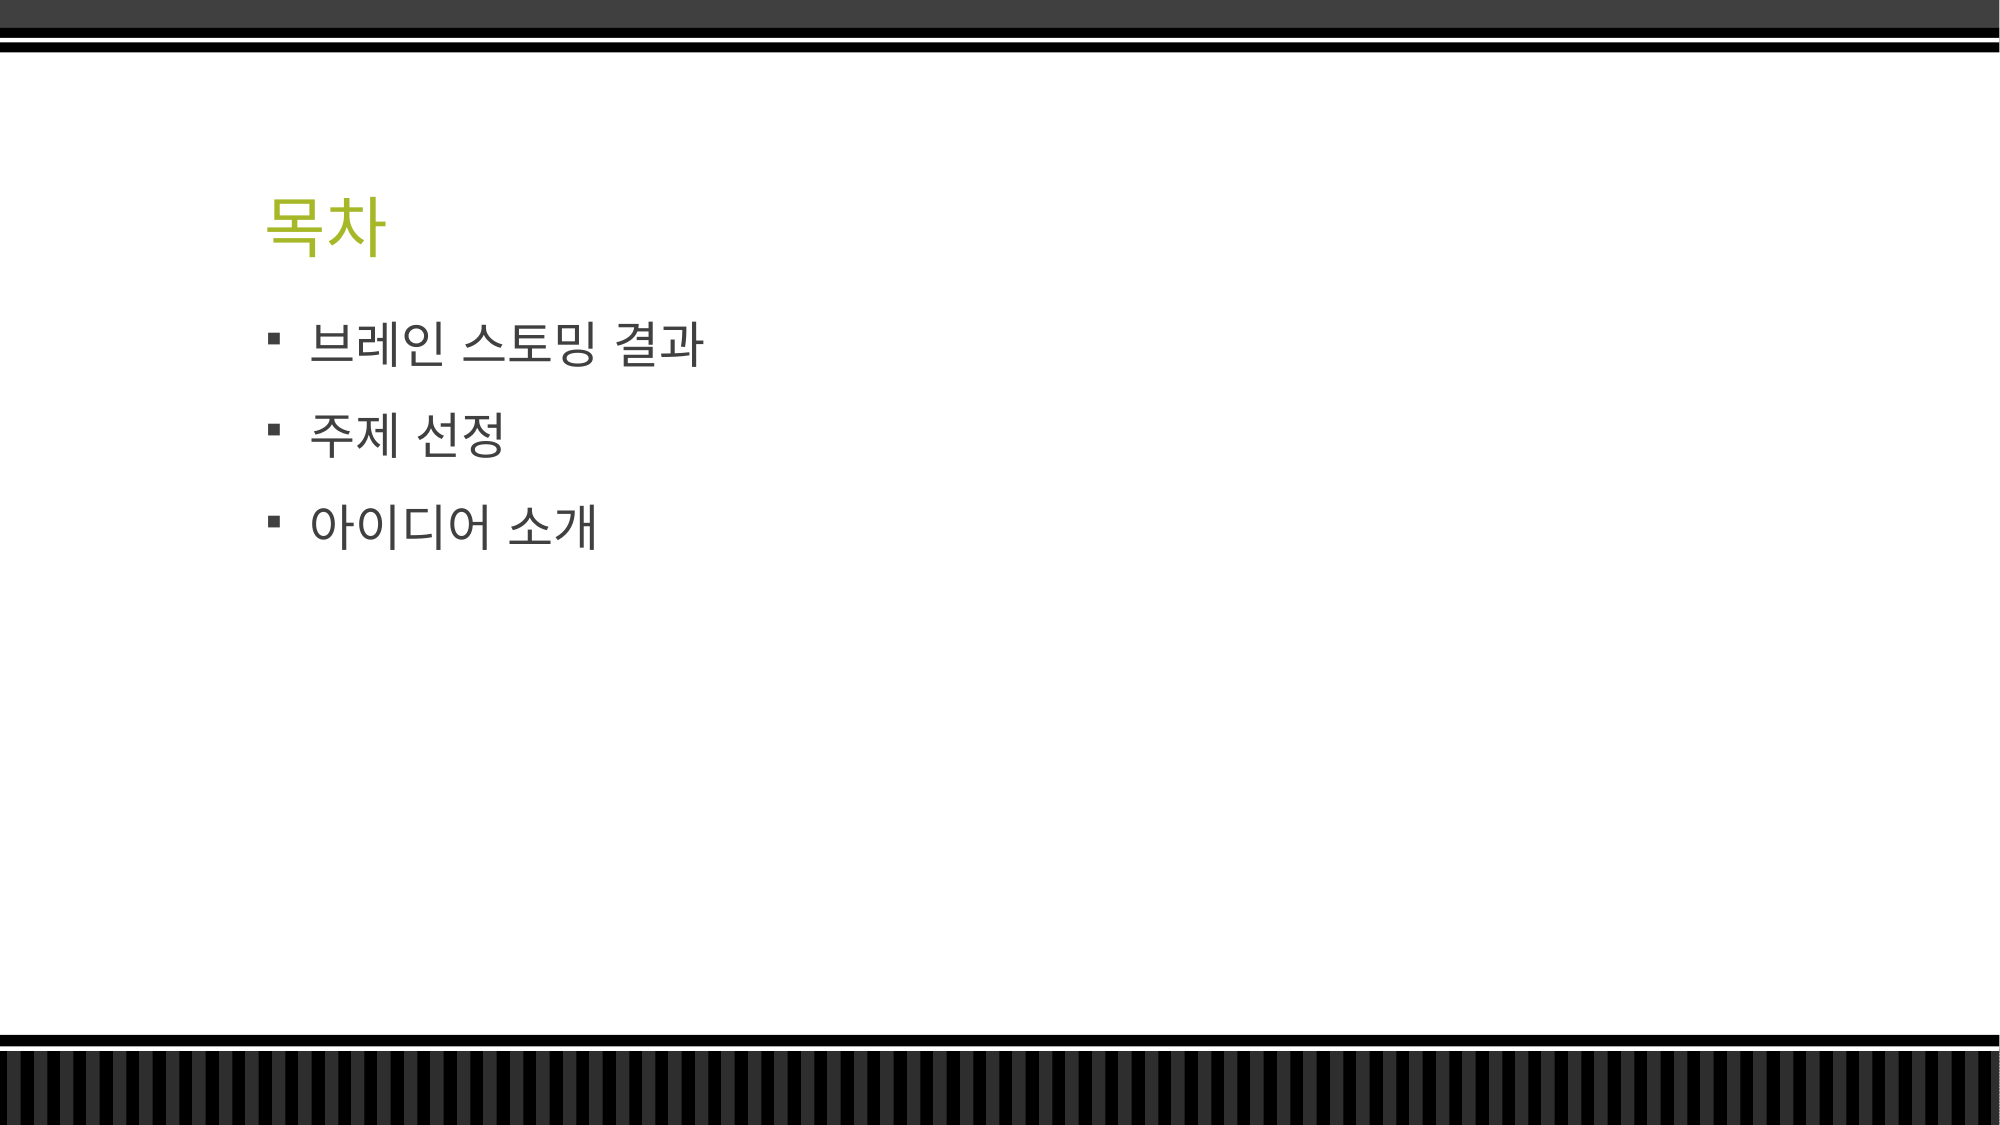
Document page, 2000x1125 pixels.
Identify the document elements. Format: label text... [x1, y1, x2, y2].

list 브레인 스토밍 결과 주제 선정 아이디어 소개 [249, 312, 1750, 988]
title 목차 [249, 99, 1750, 275]
